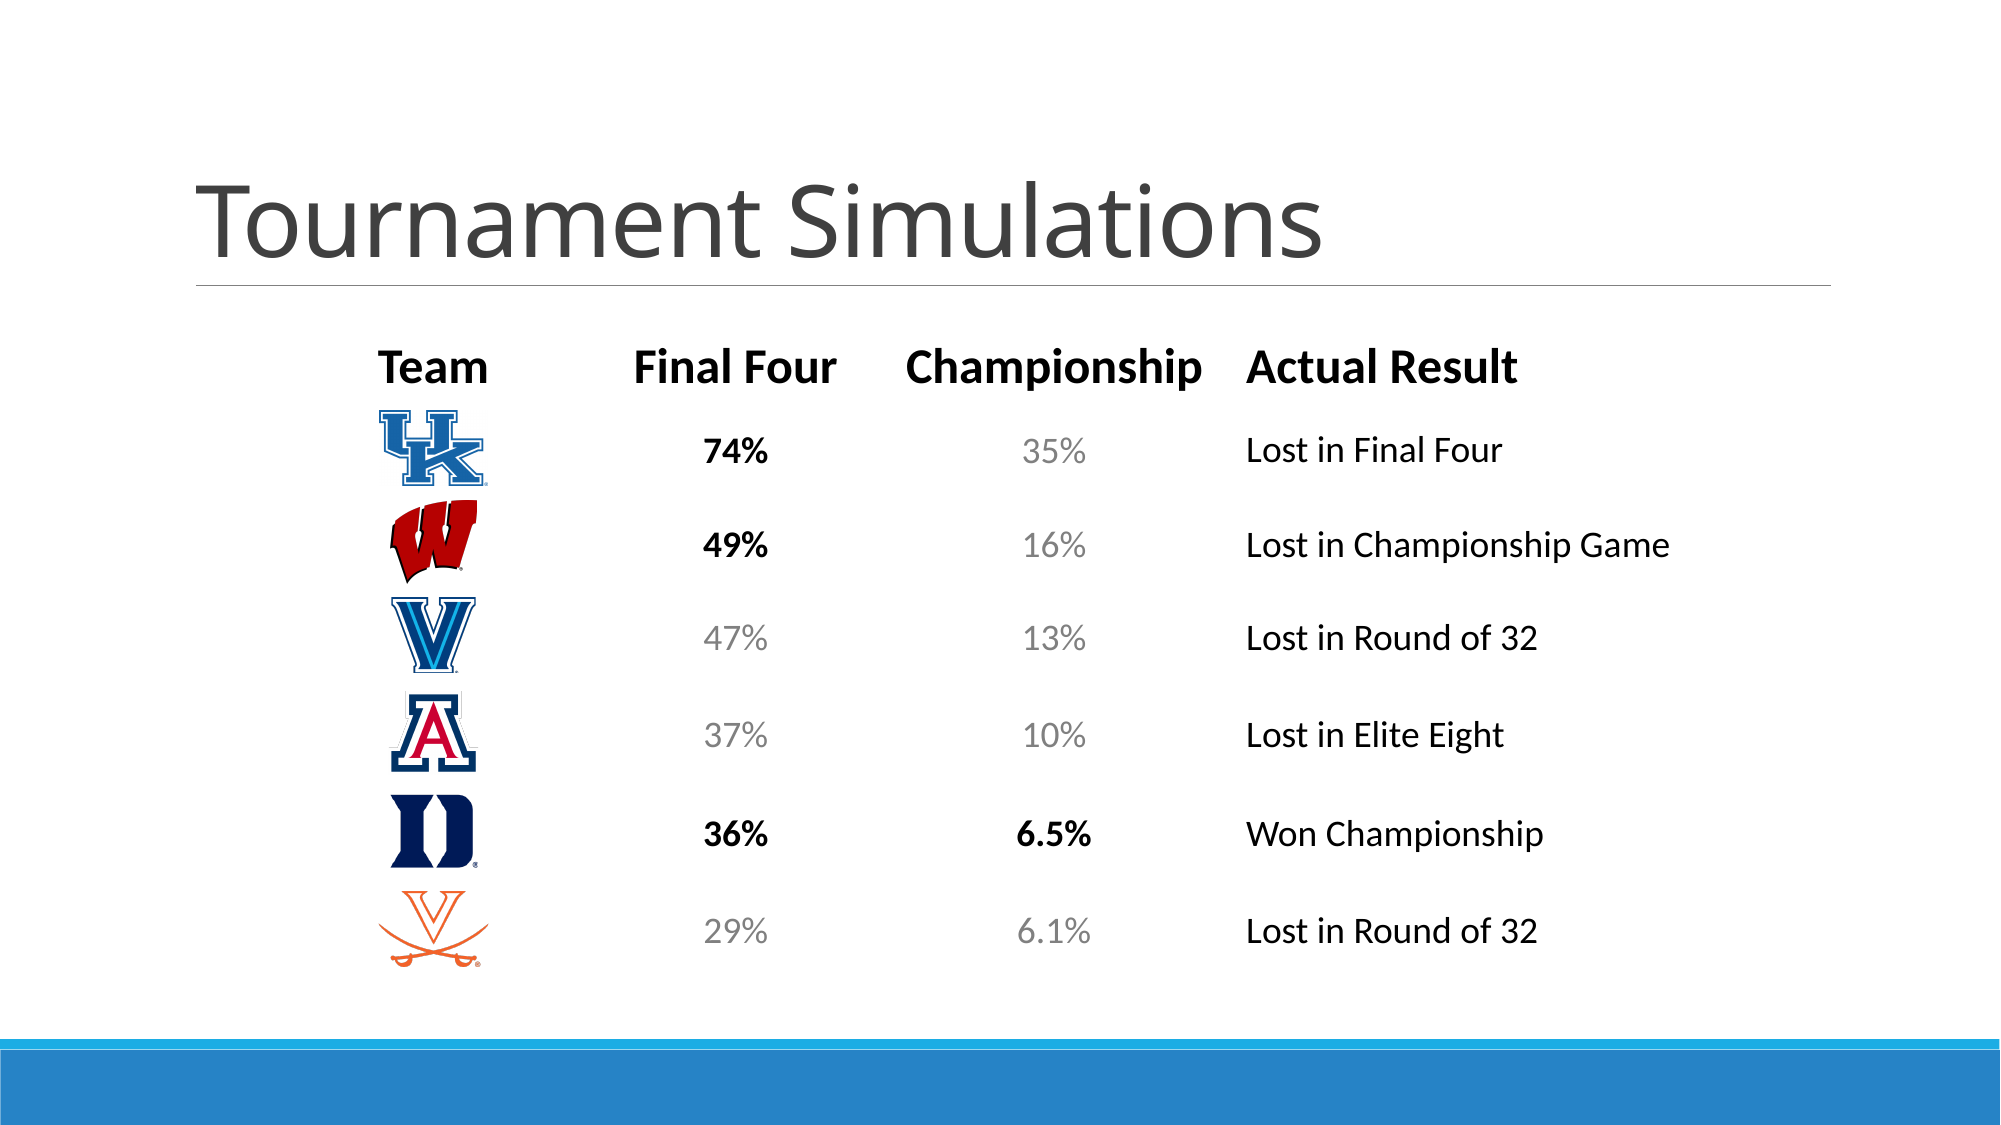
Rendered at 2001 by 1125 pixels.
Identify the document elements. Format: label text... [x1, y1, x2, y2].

text_box 49% [585, 512, 886, 573]
picture [388, 691, 479, 775]
text_box Won Championship [1231, 801, 1757, 862]
text_box 6.1% [886, 898, 1222, 959]
picture [388, 792, 479, 869]
text_box 6.5% [886, 801, 1222, 862]
text_box Lost in Final Four [1231, 418, 1757, 478]
text_box Lost in Championship Game [1231, 512, 1757, 573]
picture [390, 597, 477, 674]
text_box 74% [585, 418, 886, 478]
text_box Lost in Elite Eight [1231, 702, 1757, 762]
text_box 13% [886, 605, 1222, 665]
text_box 10% [886, 702, 1222, 762]
picture [389, 500, 478, 584]
text_box Actual Result [1231, 325, 1757, 401]
text_box Final Four [585, 325, 886, 401]
text_box 35% [886, 418, 1222, 478]
picture [378, 890, 489, 967]
text_box Team [283, 325, 584, 401]
text_box 47% [585, 605, 886, 665]
text_box Lost in Round of 32 [1231, 898, 1757, 959]
text_box Lost in Round of 32 [1231, 605, 1757, 665]
text_box 29% [585, 898, 886, 959]
text_box 16% [886, 512, 1222, 573]
text_box 37% [585, 702, 886, 762]
text_box Championship [887, 325, 1222, 401]
text_box 36% [585, 801, 886, 862]
title Tournament Simulations [180, 47, 1830, 285]
picture [378, 409, 489, 486]
